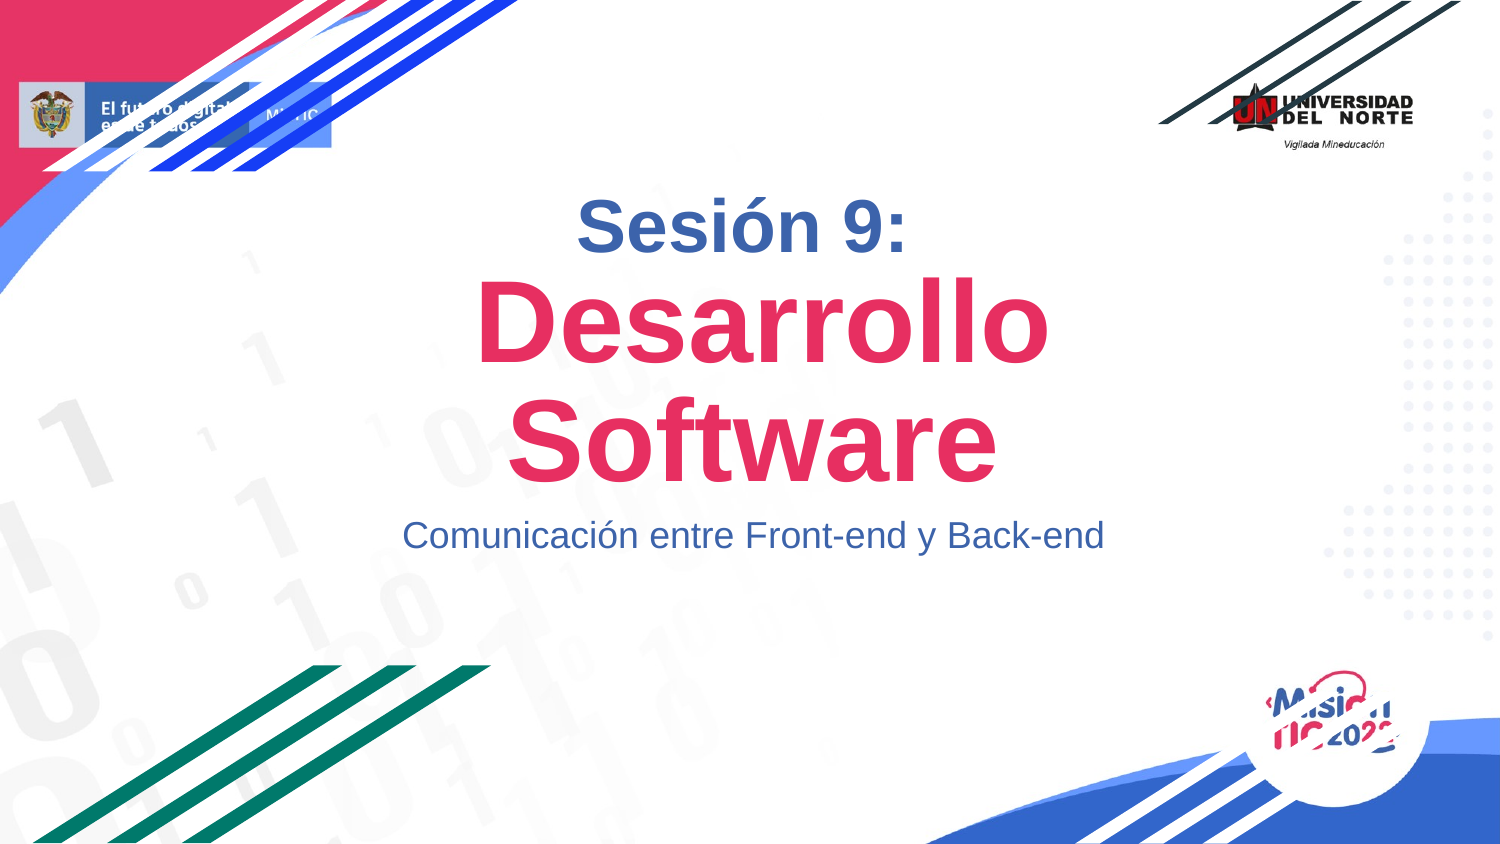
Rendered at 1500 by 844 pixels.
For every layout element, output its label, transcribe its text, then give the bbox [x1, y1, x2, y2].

subtitle Comunicación entre Front-end y Back-end [180, 500, 1327, 664]
title Sesión 9: Desarrollo Software [210, 178, 1297, 500]
picture [0, 0, 1500, 844]
